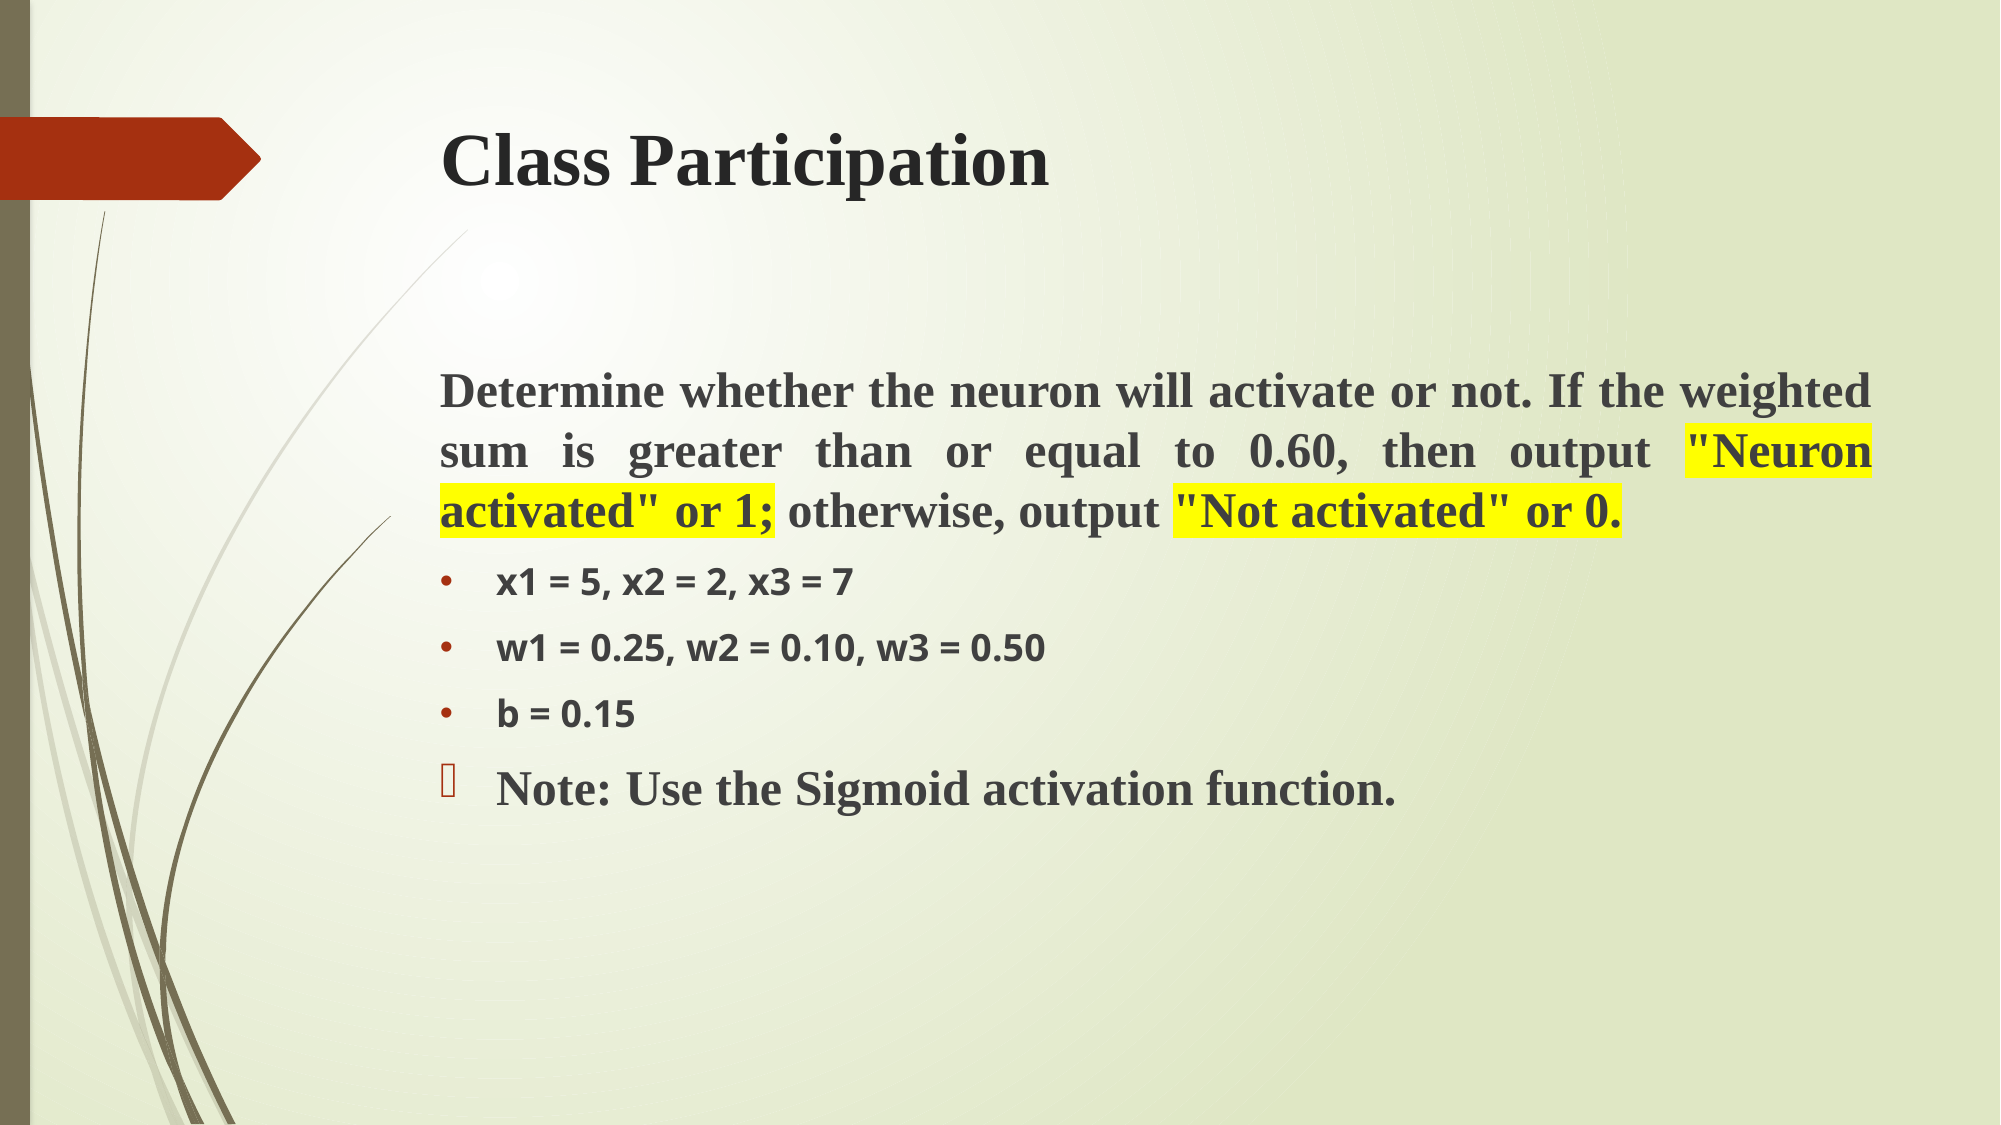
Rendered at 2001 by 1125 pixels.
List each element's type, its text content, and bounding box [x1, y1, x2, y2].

title Class Participation [425, 102, 1888, 313]
list Determine whether the neuron will activate or not. If the weighted sum is greater than or equal to 0.60, then output "Neuron activated" or 1; otherwise, output "Not activated" or 0. x1 = 5, x2 = 2, x3 = 7 w1 = 0.25, w2 = 0.10, w3 = 0.50 b = 0.15 Note: Use the Sigmoid activation function. [424, 350, 1888, 970]
